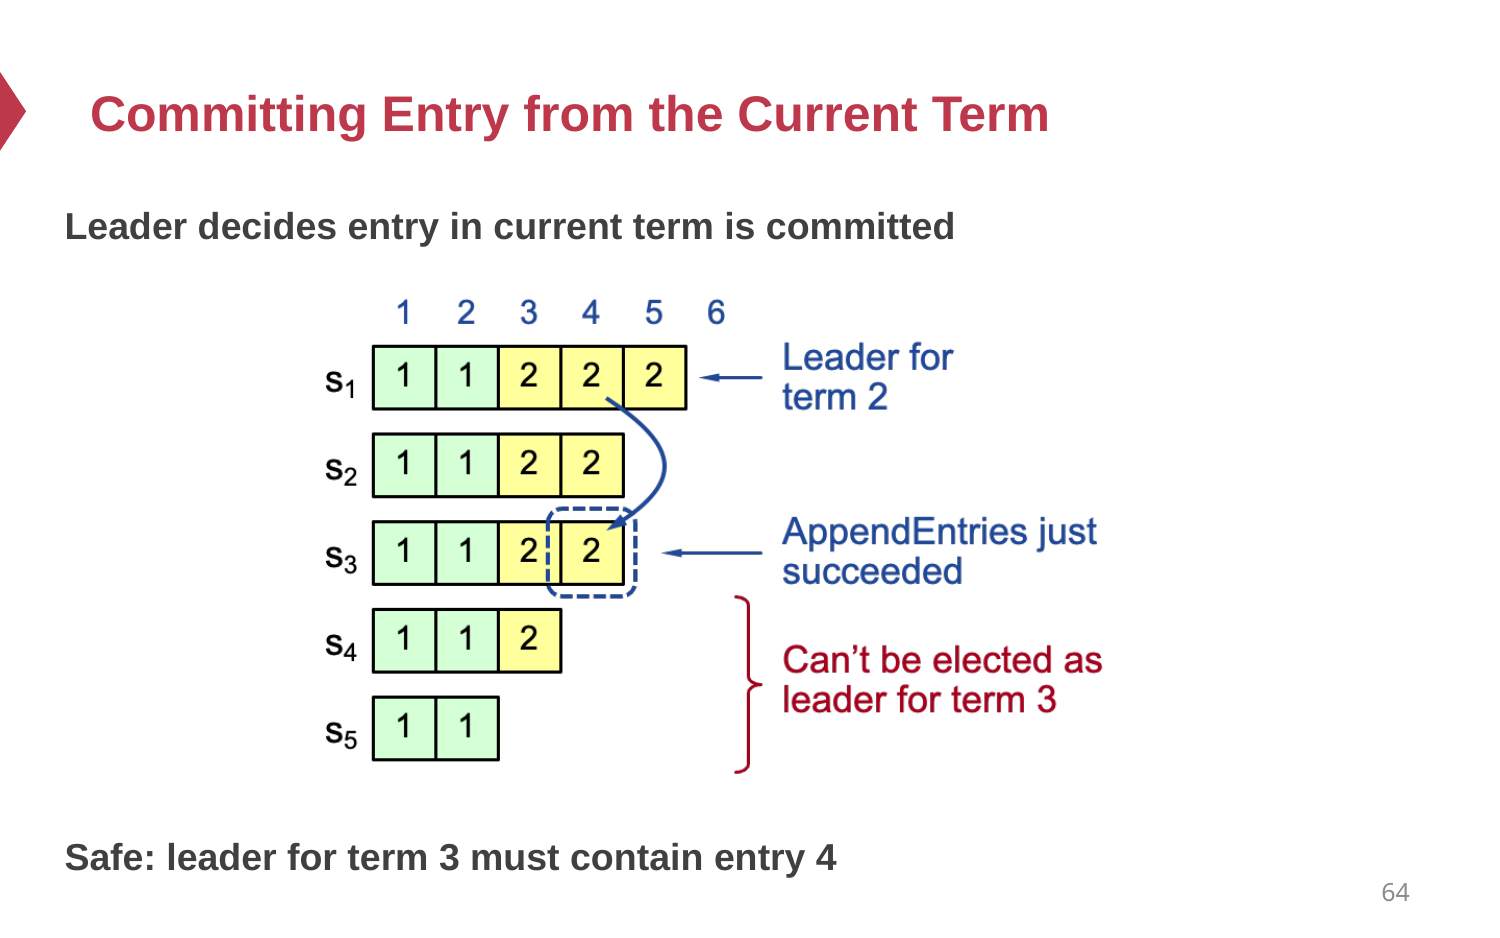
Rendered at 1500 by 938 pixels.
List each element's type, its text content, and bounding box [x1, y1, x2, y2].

title Committing Entry from the Current Term [75, 37, 1425, 186]
picture [301, 279, 1199, 777]
list Leader decides entry in current term is committed Safe: leader for term 3 must contain entry 4 [49, 185, 1400, 938]
slide_number 64 [1074, 868, 1425, 919]
